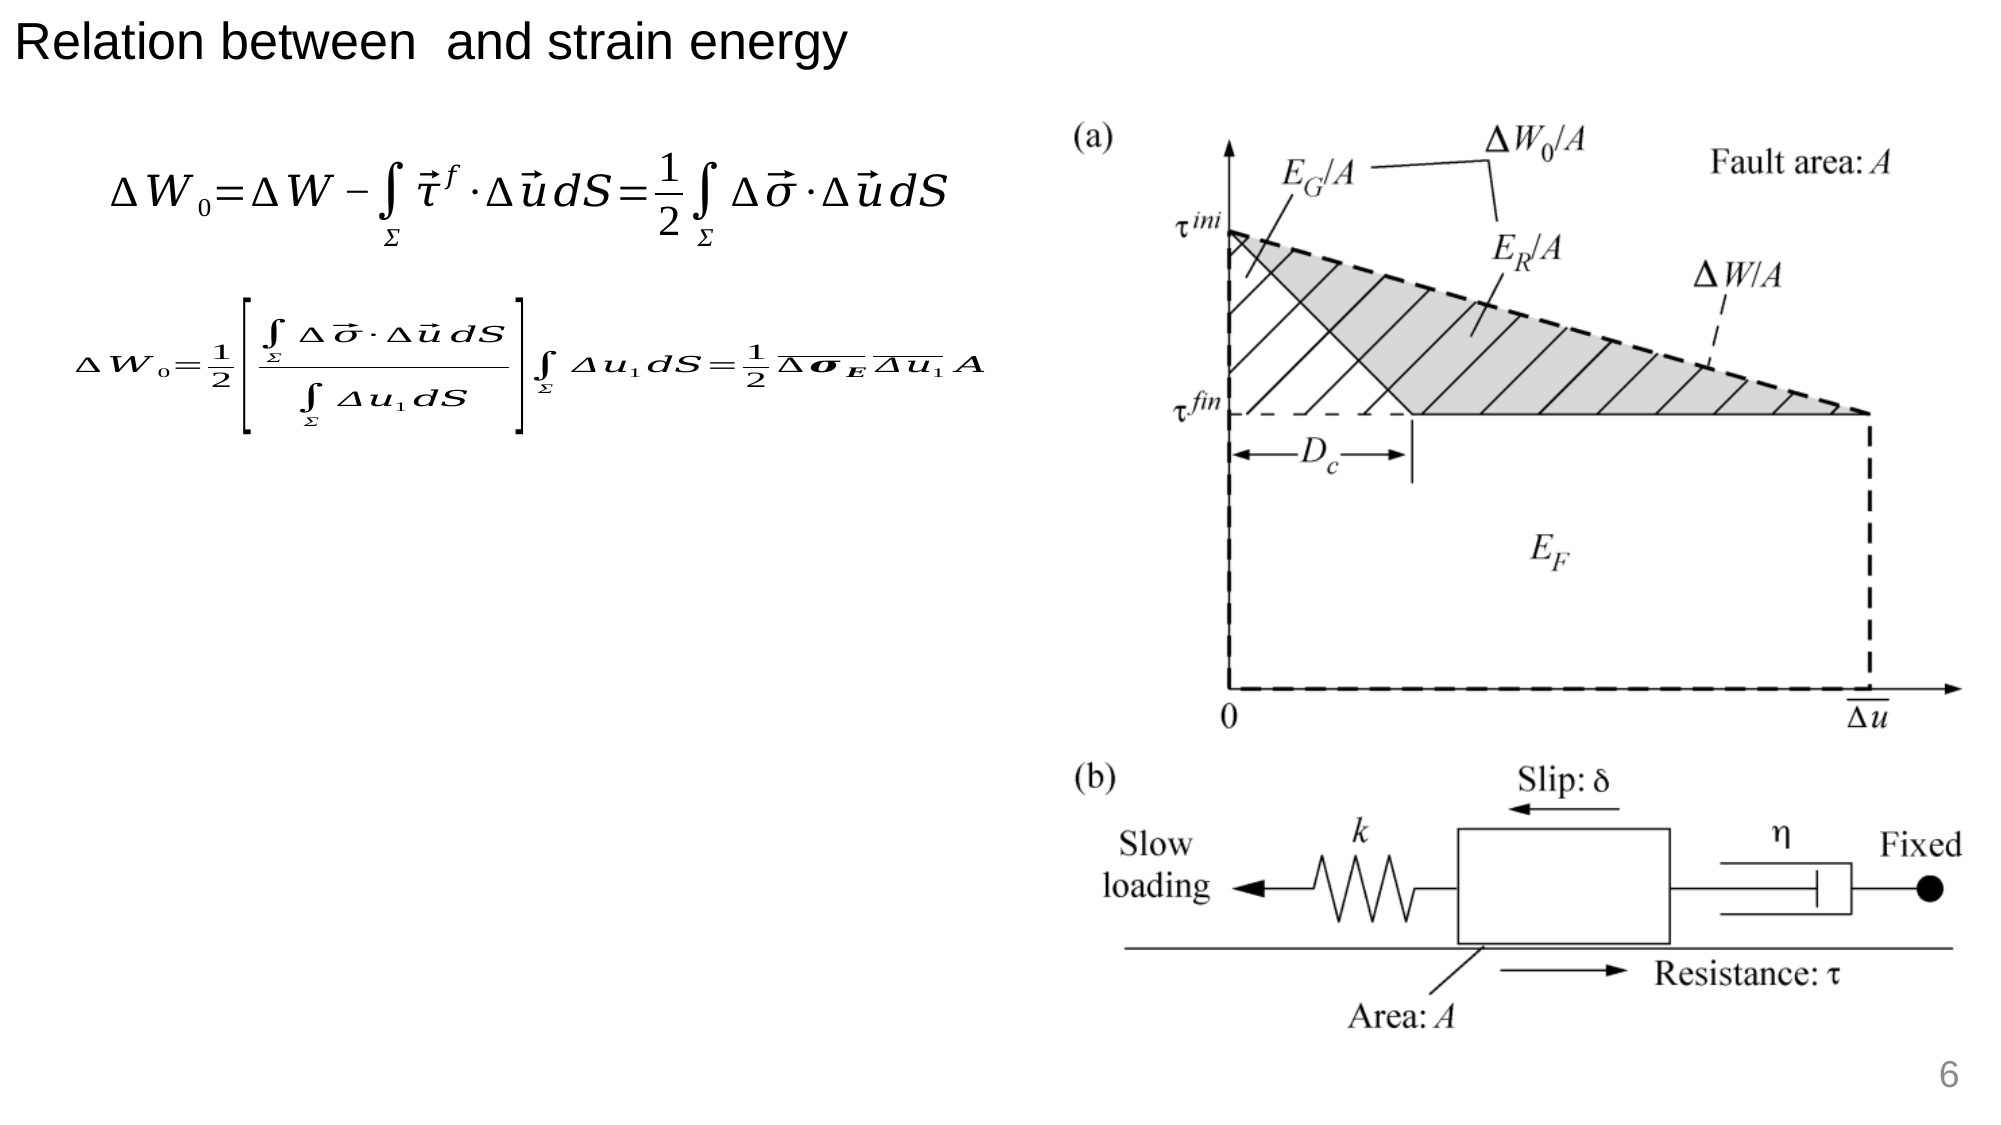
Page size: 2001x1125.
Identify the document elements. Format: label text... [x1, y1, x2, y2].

picture [1060, 108, 1972, 1039]
slide_number 6 [1524, 1042, 1975, 1103]
